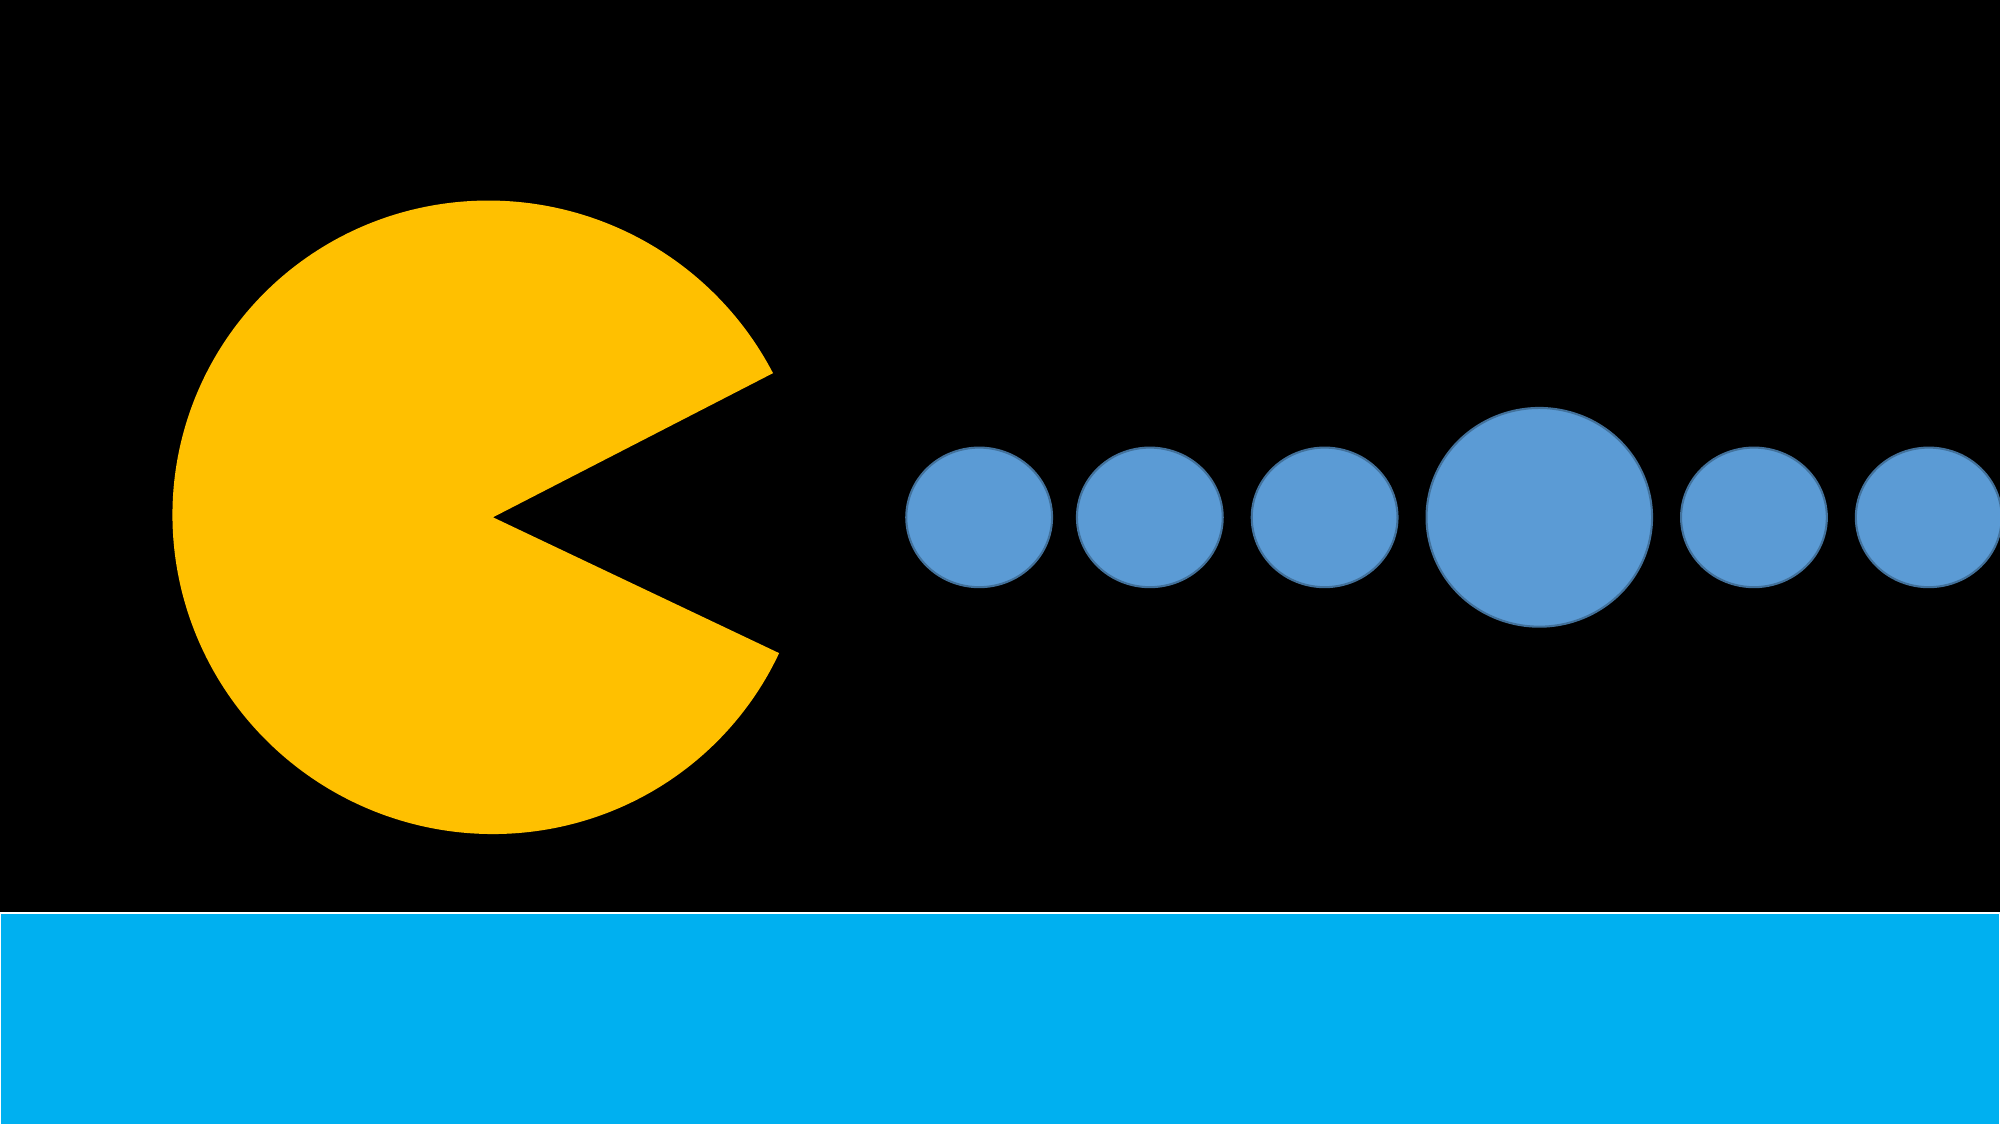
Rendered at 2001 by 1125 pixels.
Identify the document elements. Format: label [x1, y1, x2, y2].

text_box [1681, 447, 1827, 588]
text_box [0, 913, 2000, 1125]
text_box [905, 407, 1653, 627]
text_box [1855, 447, 2000, 588]
text_box [173, 201, 778, 834]
